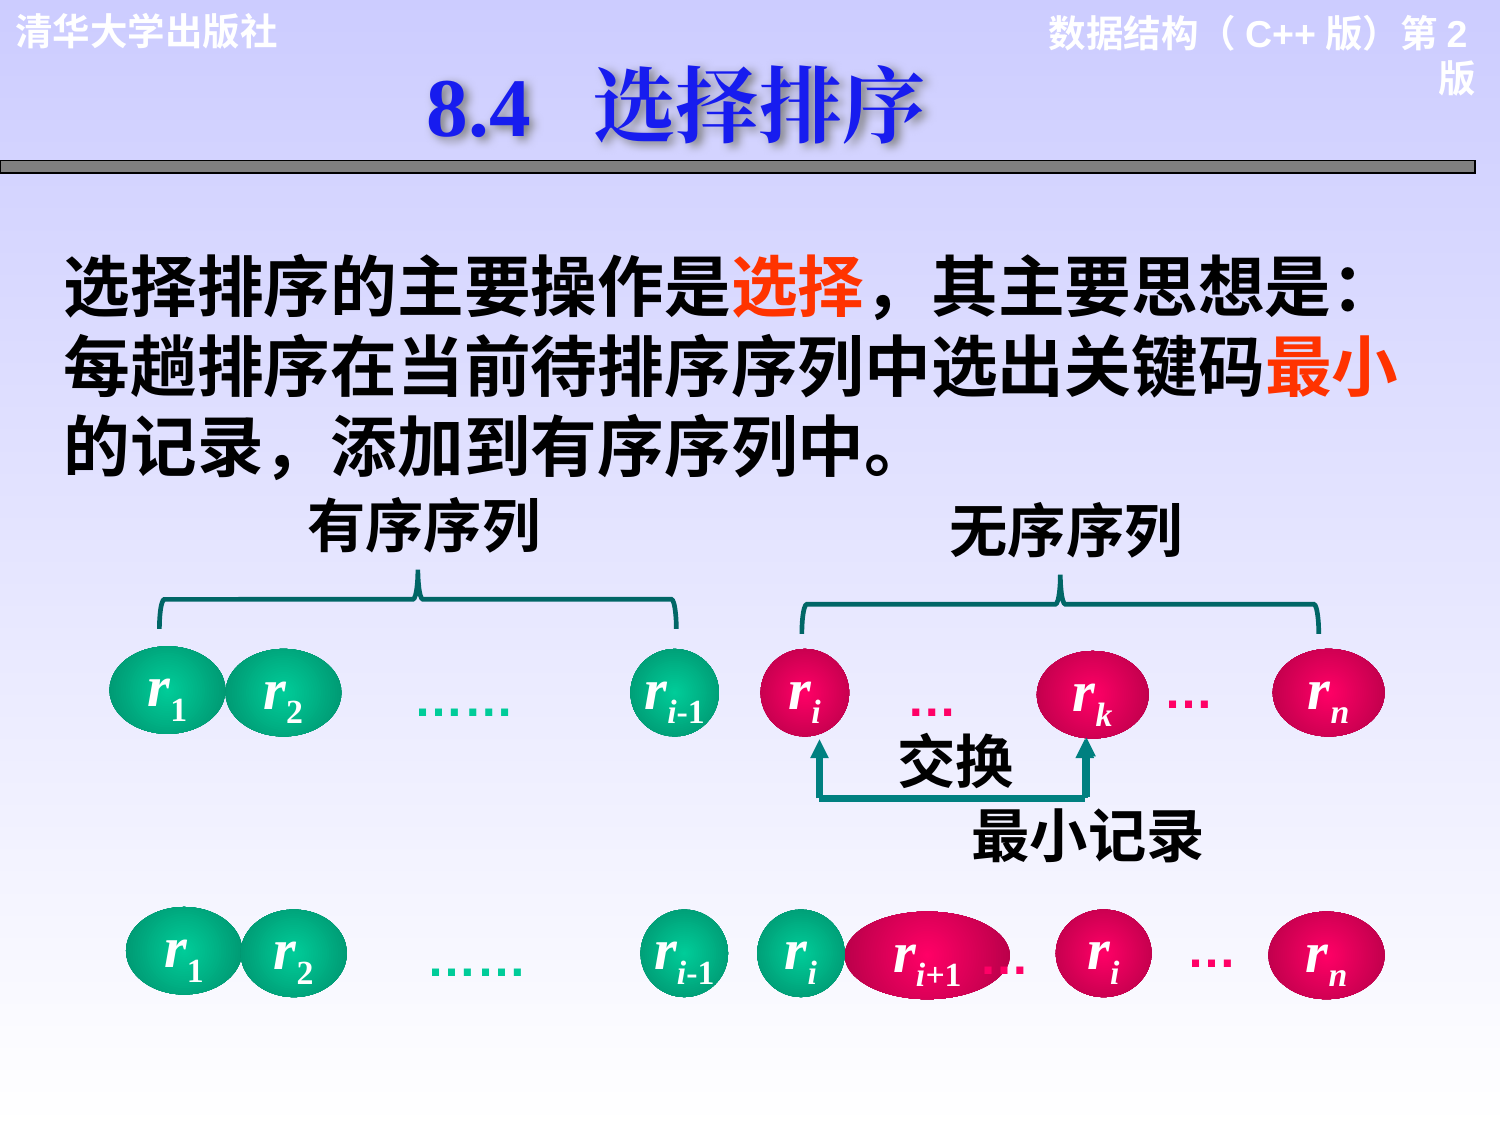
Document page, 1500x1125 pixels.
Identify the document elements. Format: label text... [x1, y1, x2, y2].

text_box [109, 646, 1385, 739]
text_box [956, 737, 1223, 877]
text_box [125, 906, 1385, 1000]
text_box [818, 717, 1086, 803]
text_box 8.4 选择排序 [411, 45, 1010, 161]
text_box 选择排序的主要操作是选择，其主要思想是：每趟排序在当前待排序序列中选出关键码最小的记录，添加到有序序列中。 [48, 237, 1456, 493]
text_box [159, 480, 677, 630]
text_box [801, 485, 1319, 634]
